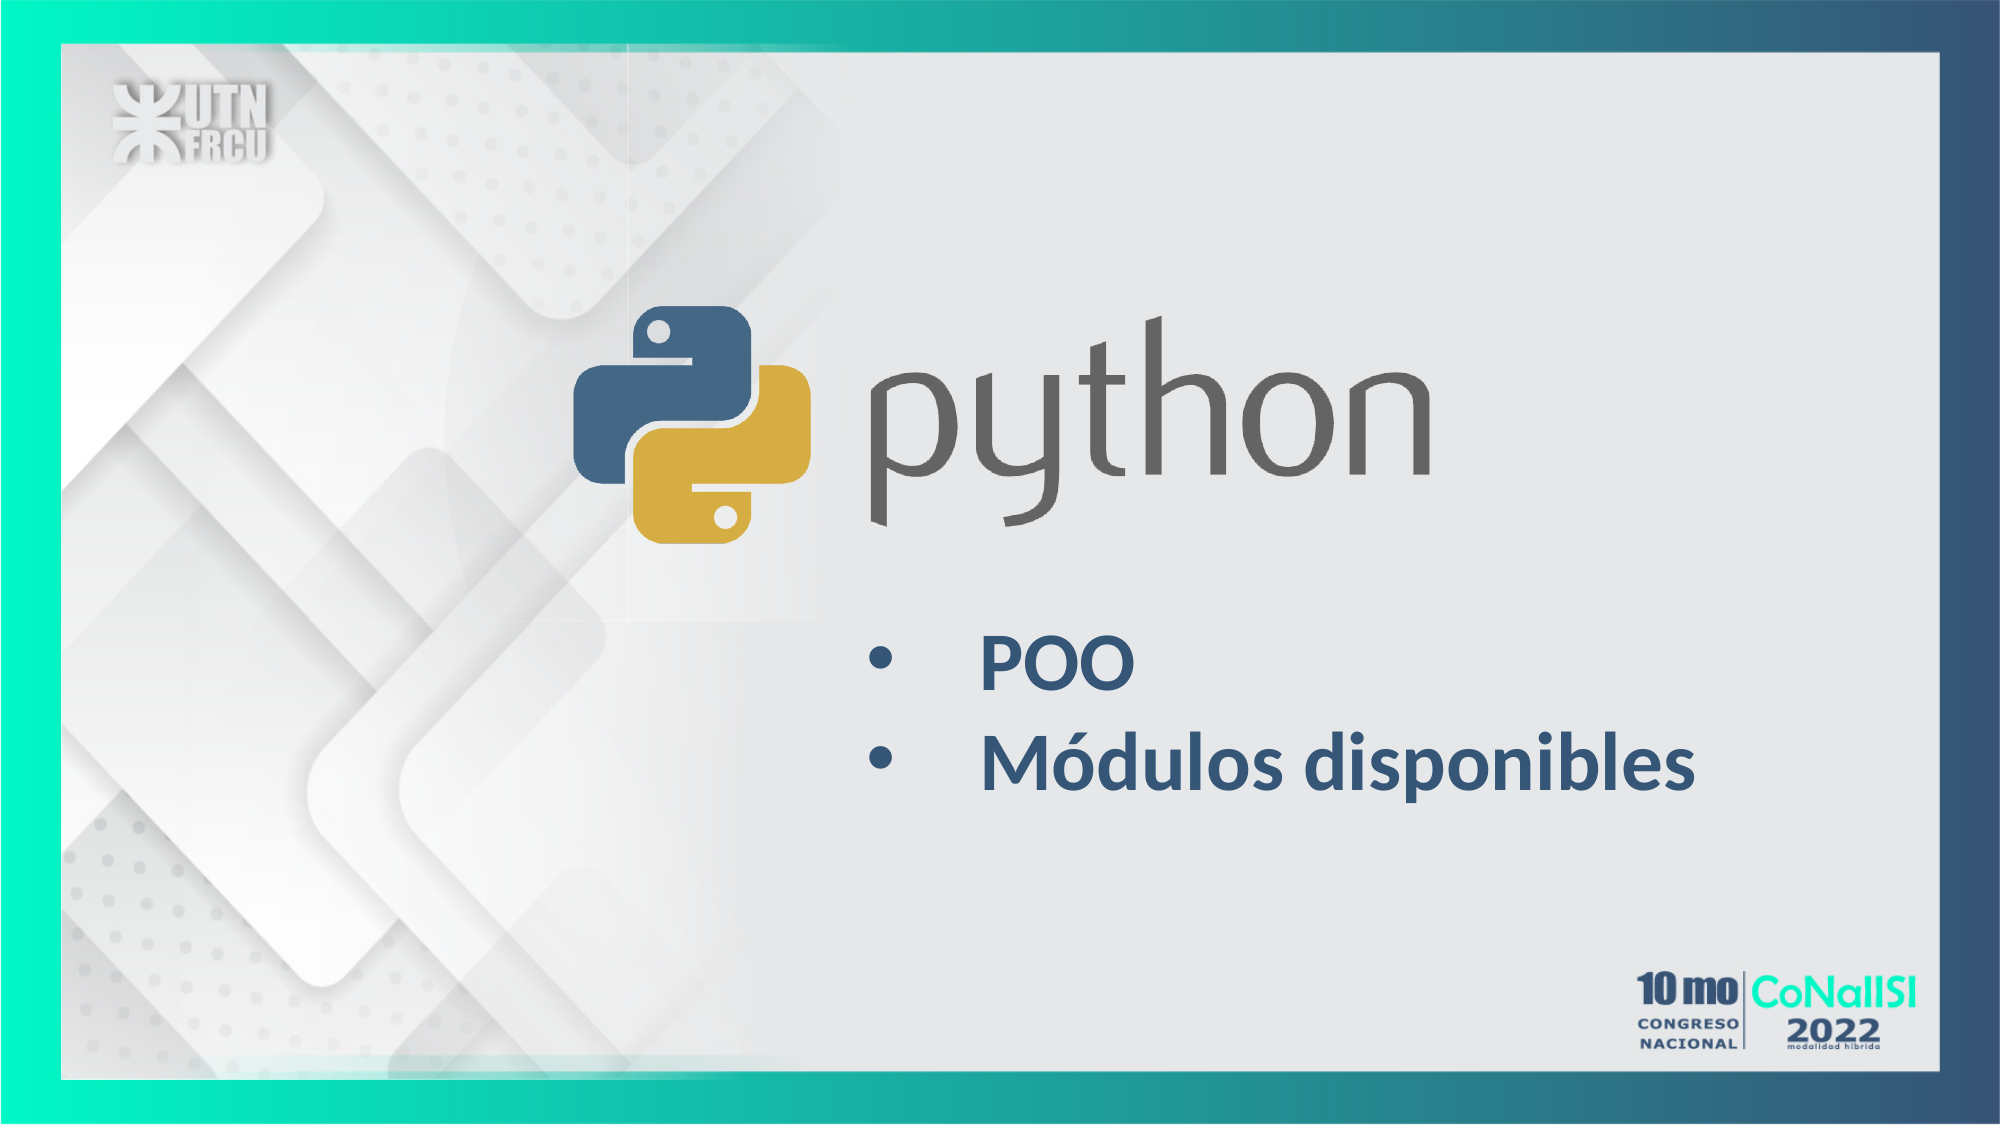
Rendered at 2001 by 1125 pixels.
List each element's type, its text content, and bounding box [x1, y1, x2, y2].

text_box POO Módulos disponibles [851, 599, 1713, 815]
picture [0, 0, 2001, 1125]
